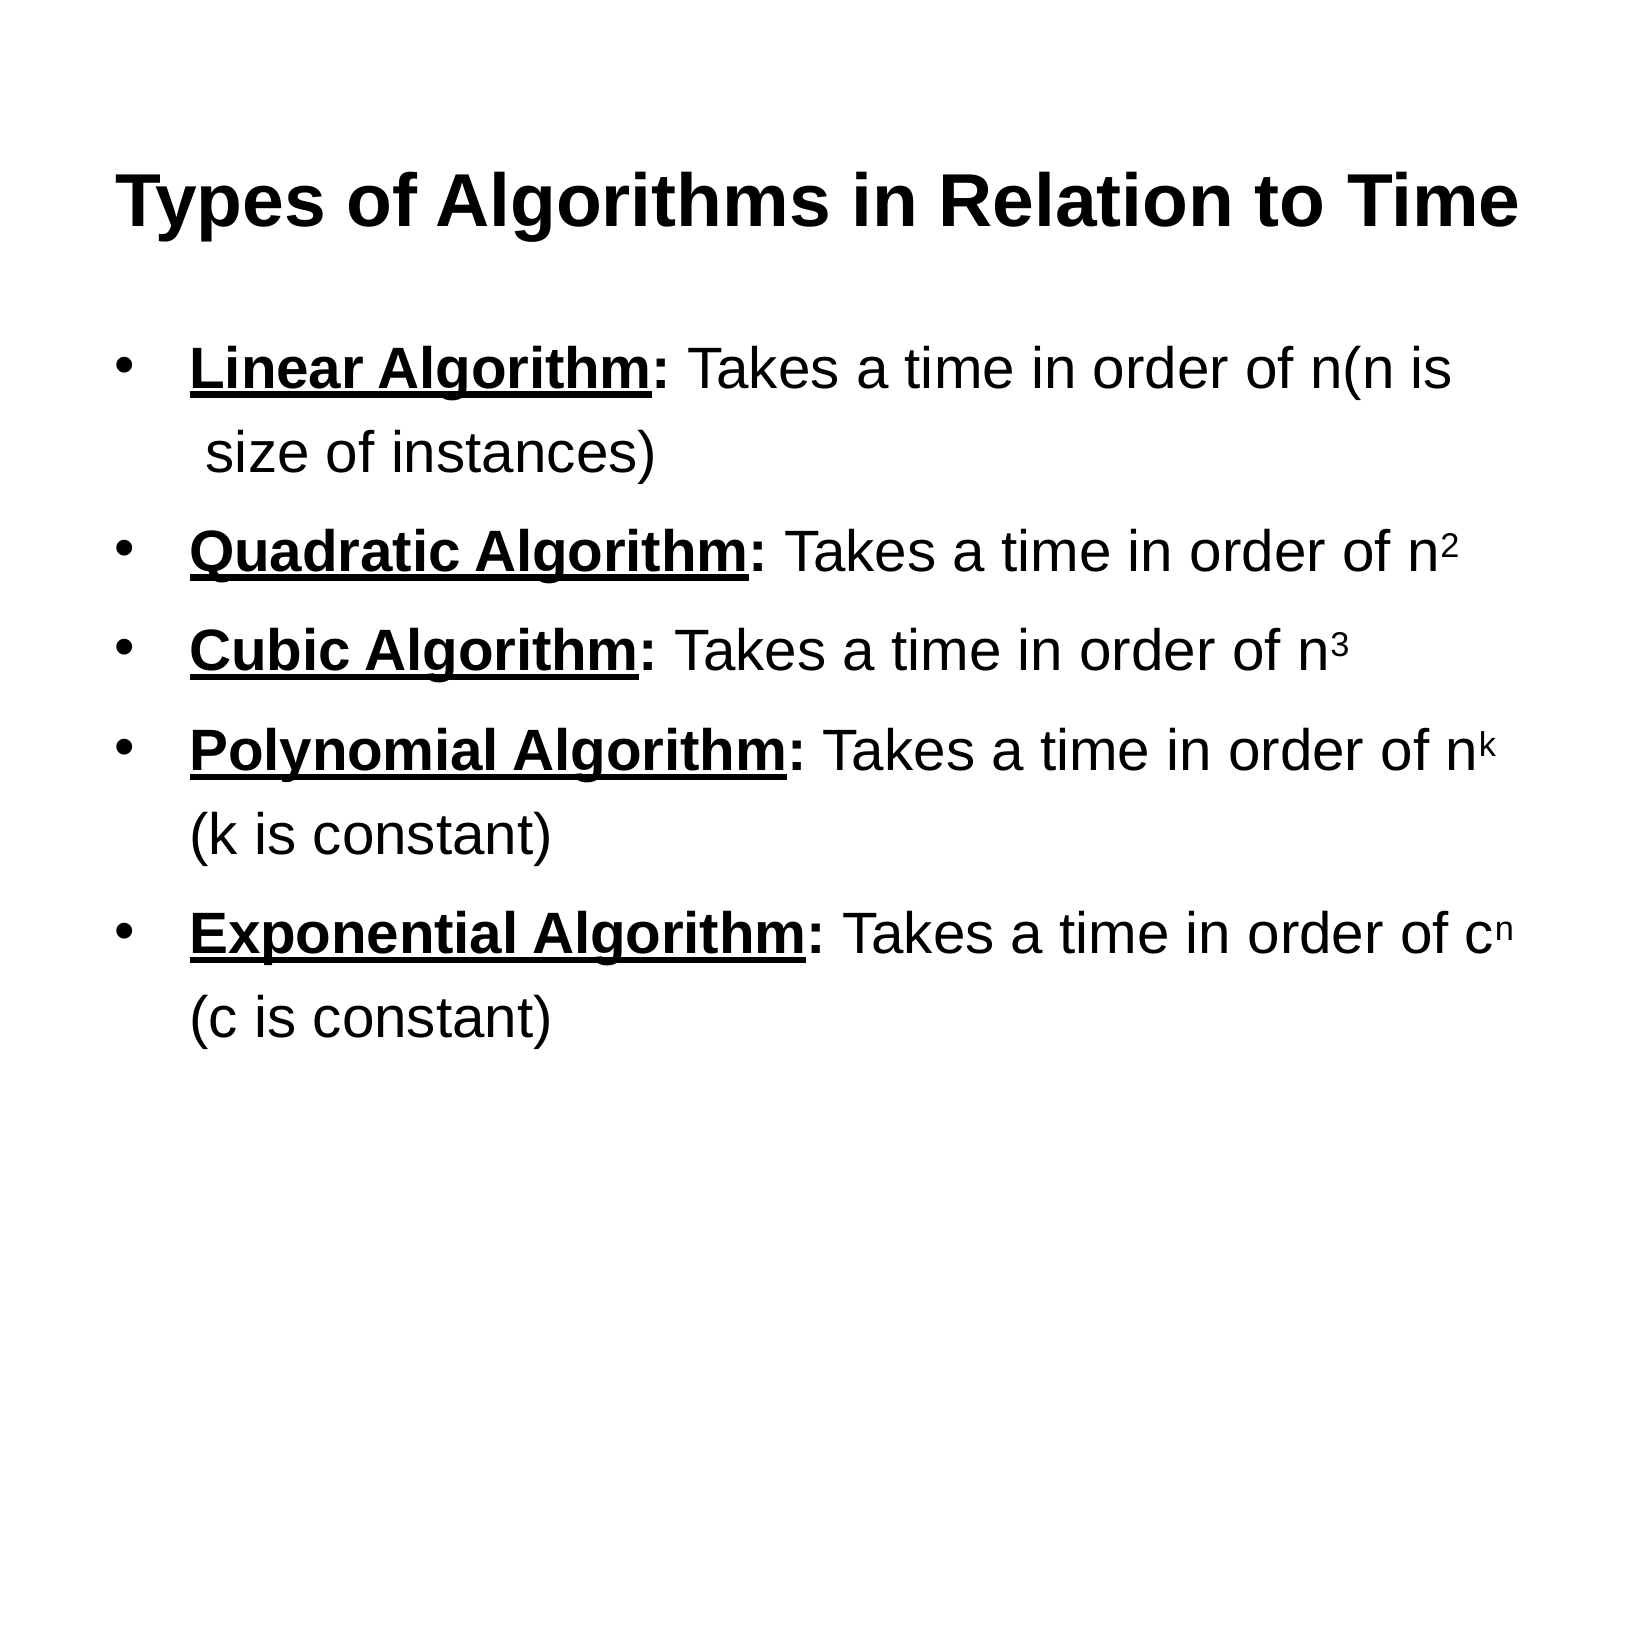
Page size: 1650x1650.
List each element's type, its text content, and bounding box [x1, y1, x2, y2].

title Types of Algorithms in Relation to Time [88, 66, 1562, 427]
text_box Linear Algorithm: Takes a time in order of n(n is size of instances) Quadratic Algorithm: Takes a time in order of n2 Cubic Algorithm: Takes a time in order of n3 Polynomial Algorithm: Takes a time in order of nk (k is constant) Exponential Algorithm: Takes a time in order of cn (c is constant) [112, 427, 1532, 1050]
